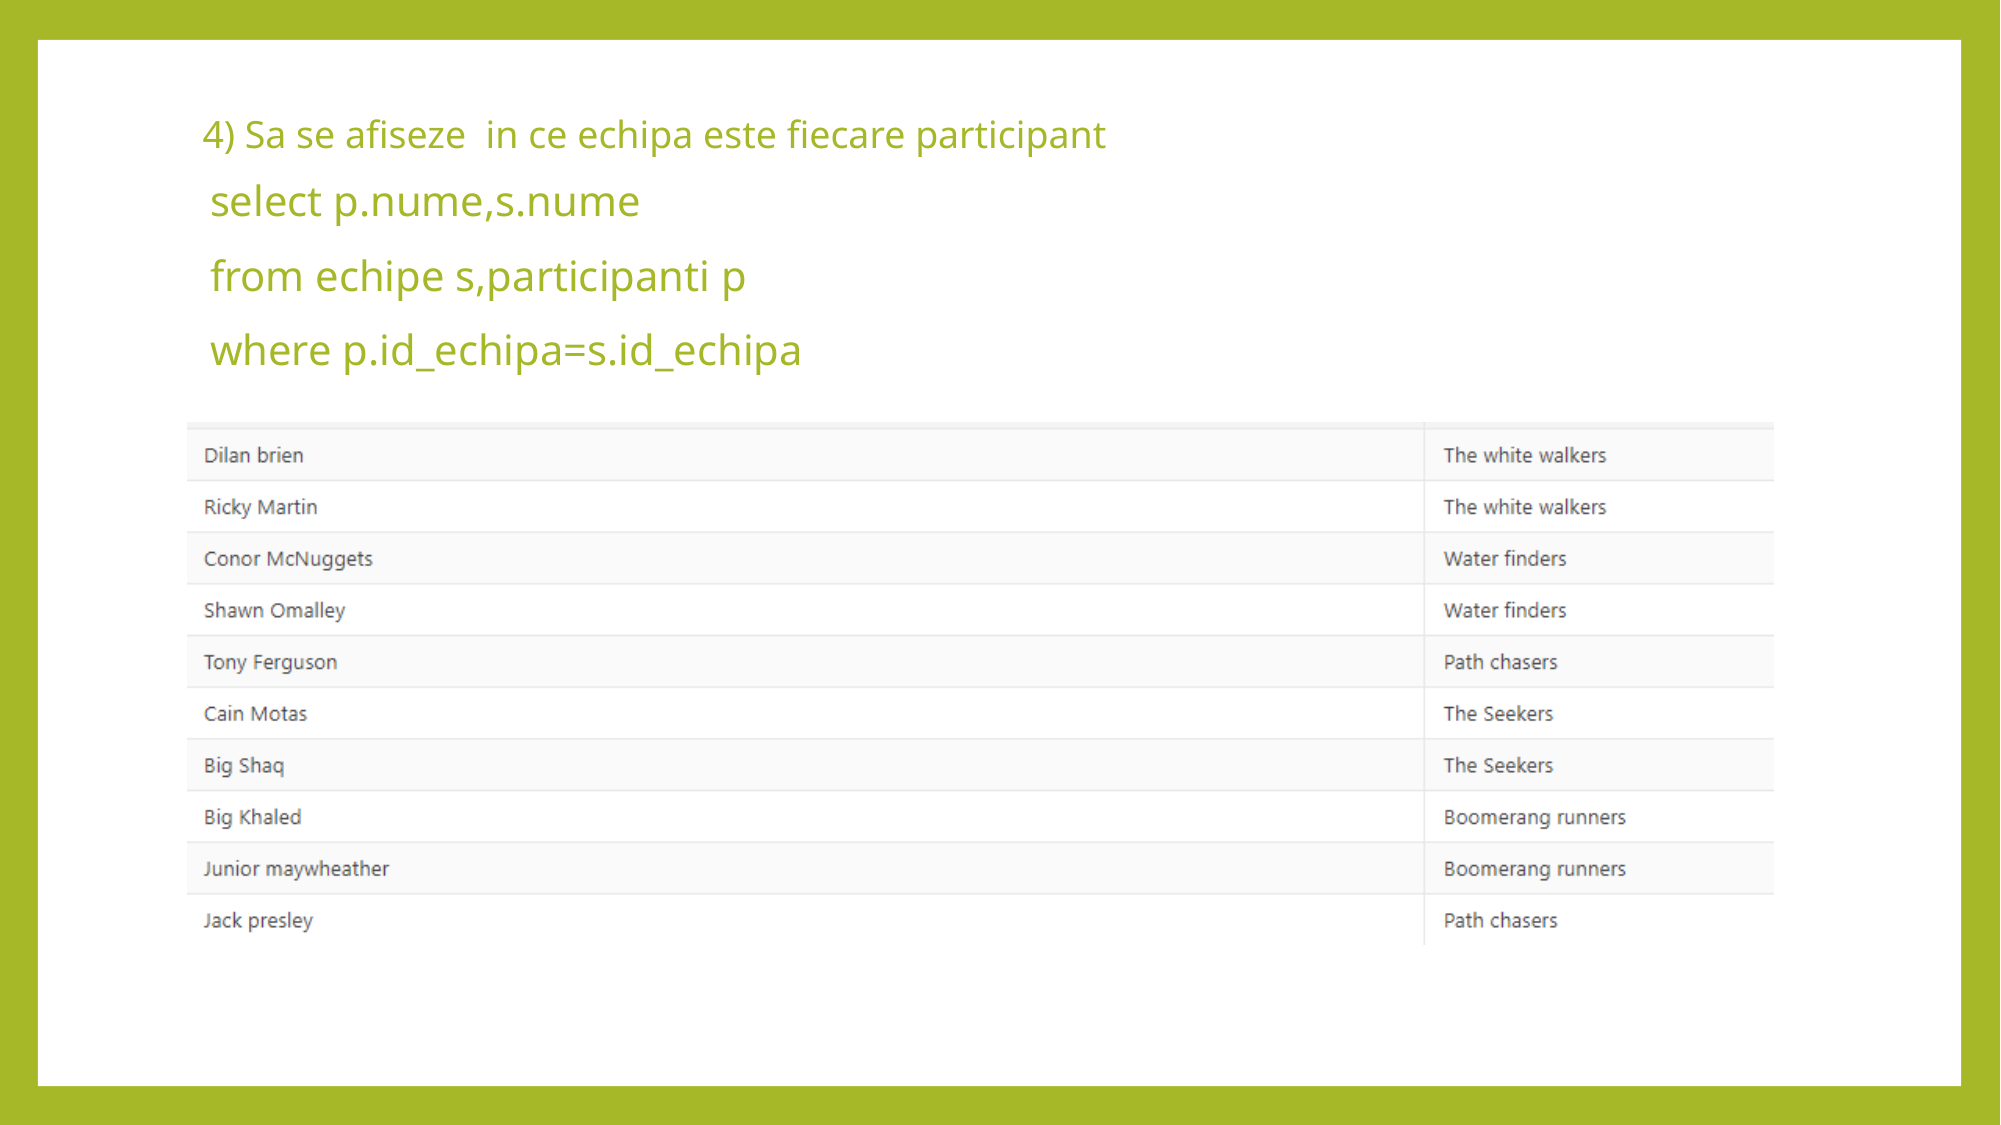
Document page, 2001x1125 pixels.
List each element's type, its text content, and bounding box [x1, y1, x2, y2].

picture [186, 422, 1774, 946]
list select p.nume,s.nume from echipe s,participanti p where p.id_echipa=s.id_echipa [187, 173, 1808, 1000]
title 4) Sa se afiseze in ce echipa este fiecare participant [187, 99, 1808, 173]
